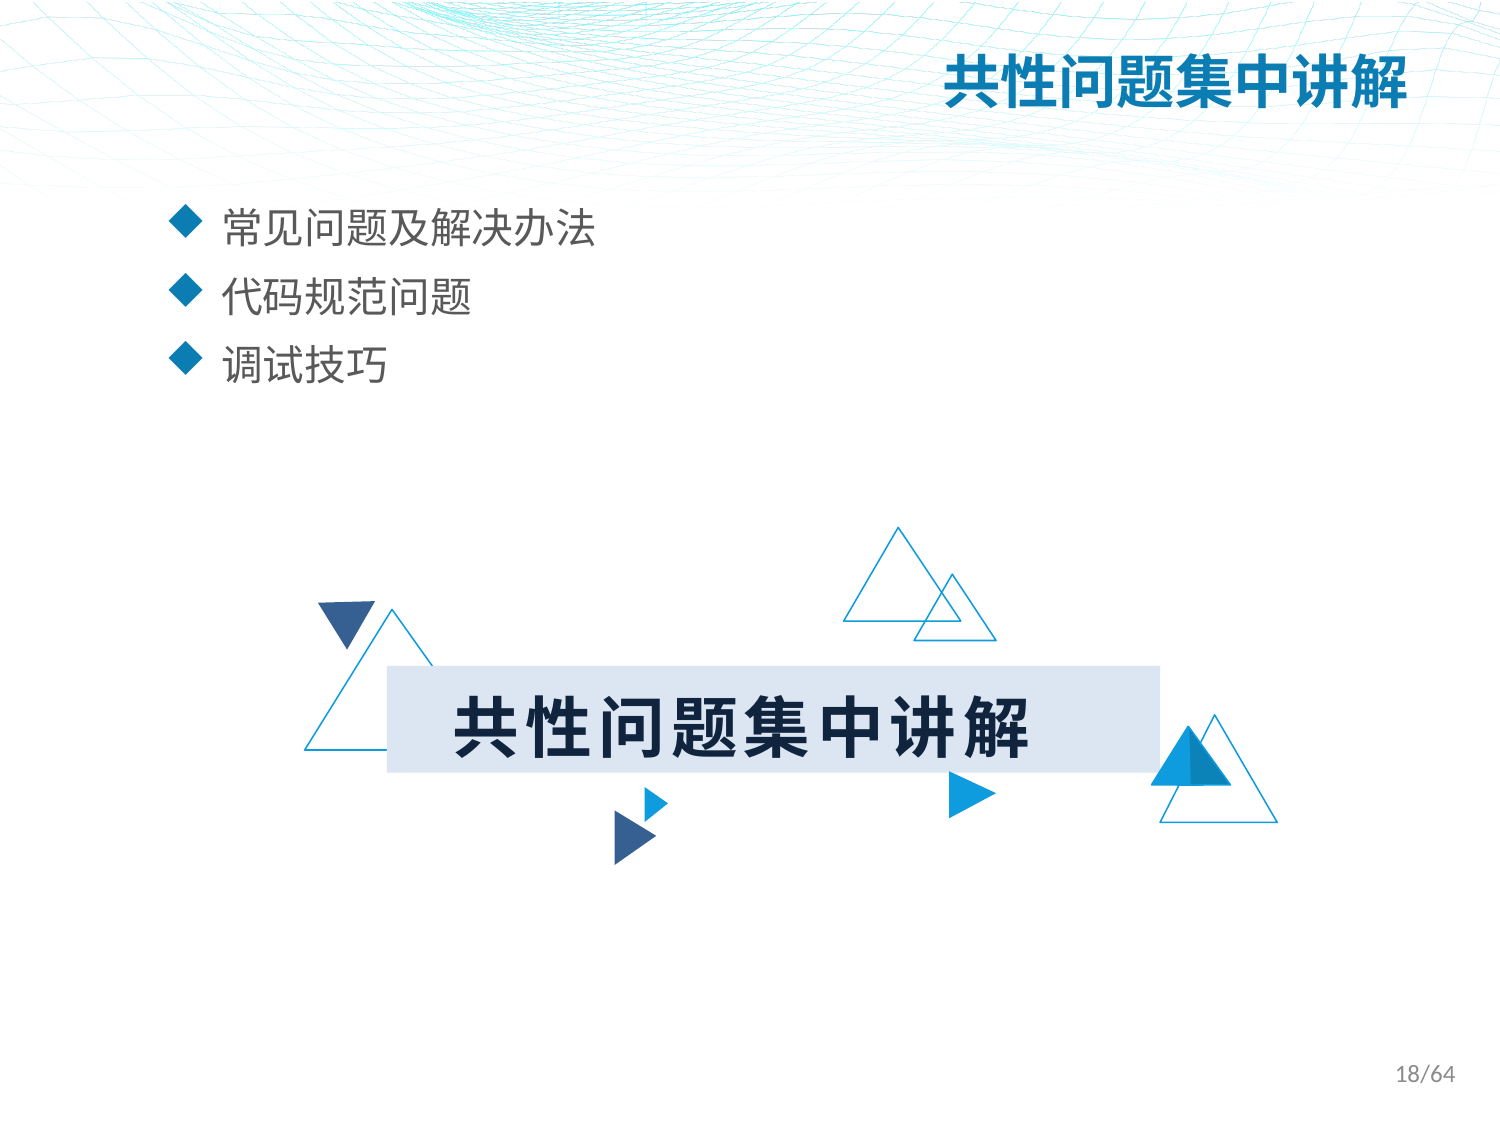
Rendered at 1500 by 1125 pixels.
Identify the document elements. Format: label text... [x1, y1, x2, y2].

list 常见问题及解决办法 代码规范问题 调试技巧 [150, 184, 1424, 894]
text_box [304, 527, 1278, 866]
title 共性问题集中讲解 [150, 45, 1424, 114]
slide_number 18/64 [1120, 1042, 1471, 1103]
picture [0, 2, 1500, 215]
